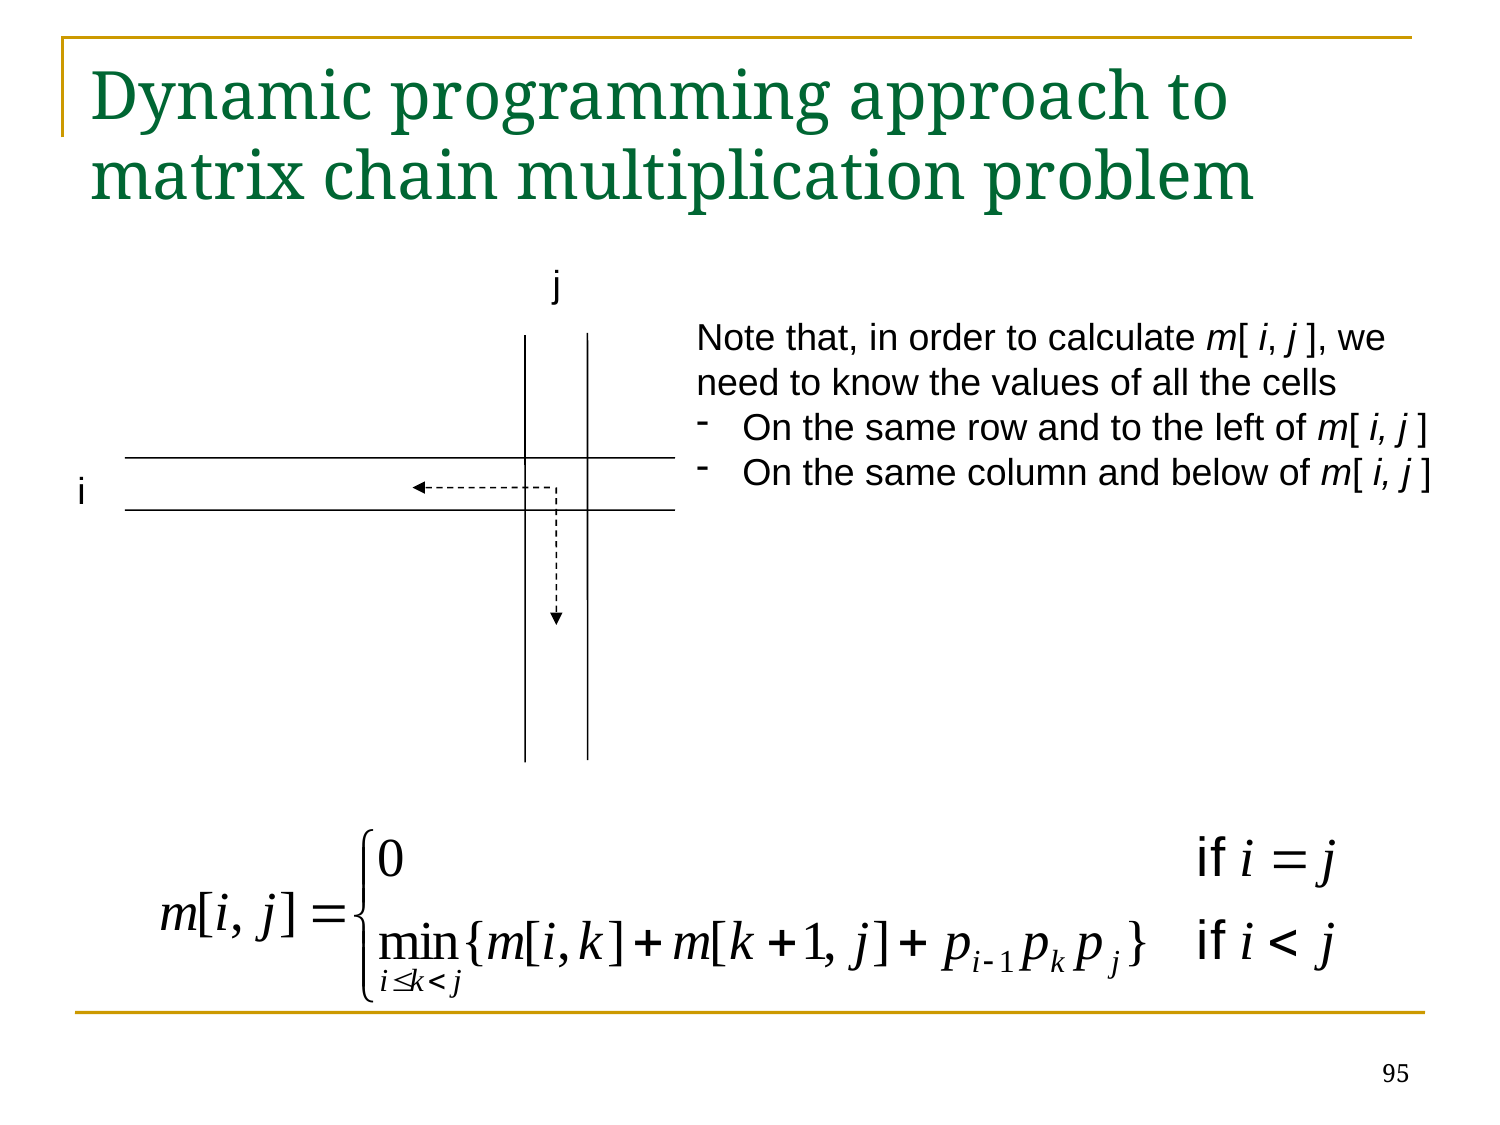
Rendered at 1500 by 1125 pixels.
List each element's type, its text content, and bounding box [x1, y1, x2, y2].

text_box i [62, 460, 101, 520]
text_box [524, 332, 588, 763]
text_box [591, 457, 676, 511]
text_box j [537, 252, 576, 312]
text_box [124, 457, 519, 511]
slide_number 95 [1074, 1023, 1426, 1100]
text_box Note that, in order to calculate m[ i, j ], we need to know the values of all the cells On the same row and to the left of m[ i, j ] On the same column and below of m[ i, j ] [681, 305, 1447, 501]
title Dynamic programming approach to matrix chain multiplication problem [75, 45, 1425, 233]
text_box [150, 819, 1351, 1013]
